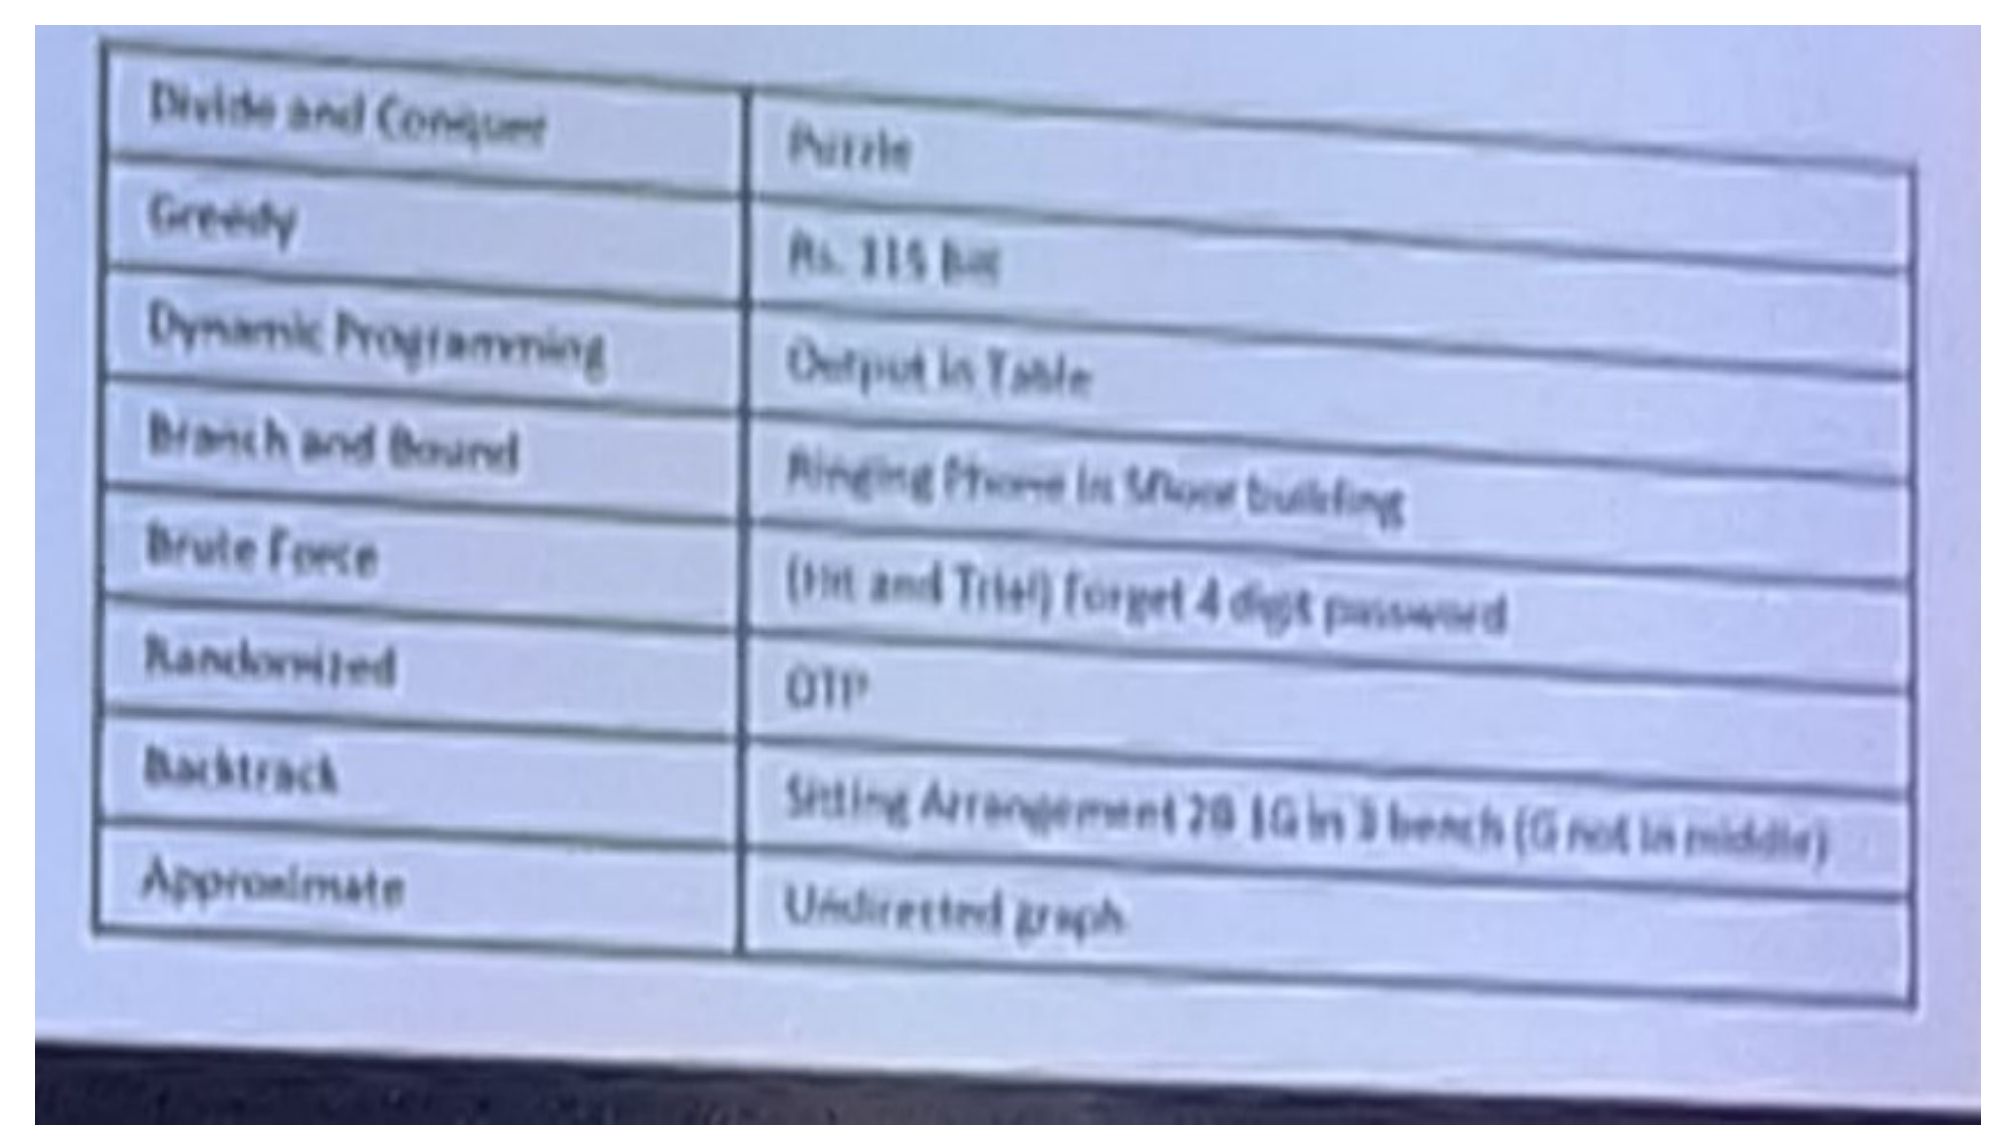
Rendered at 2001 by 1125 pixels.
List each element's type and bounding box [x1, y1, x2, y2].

list [35, 25, 1981, 1125]
